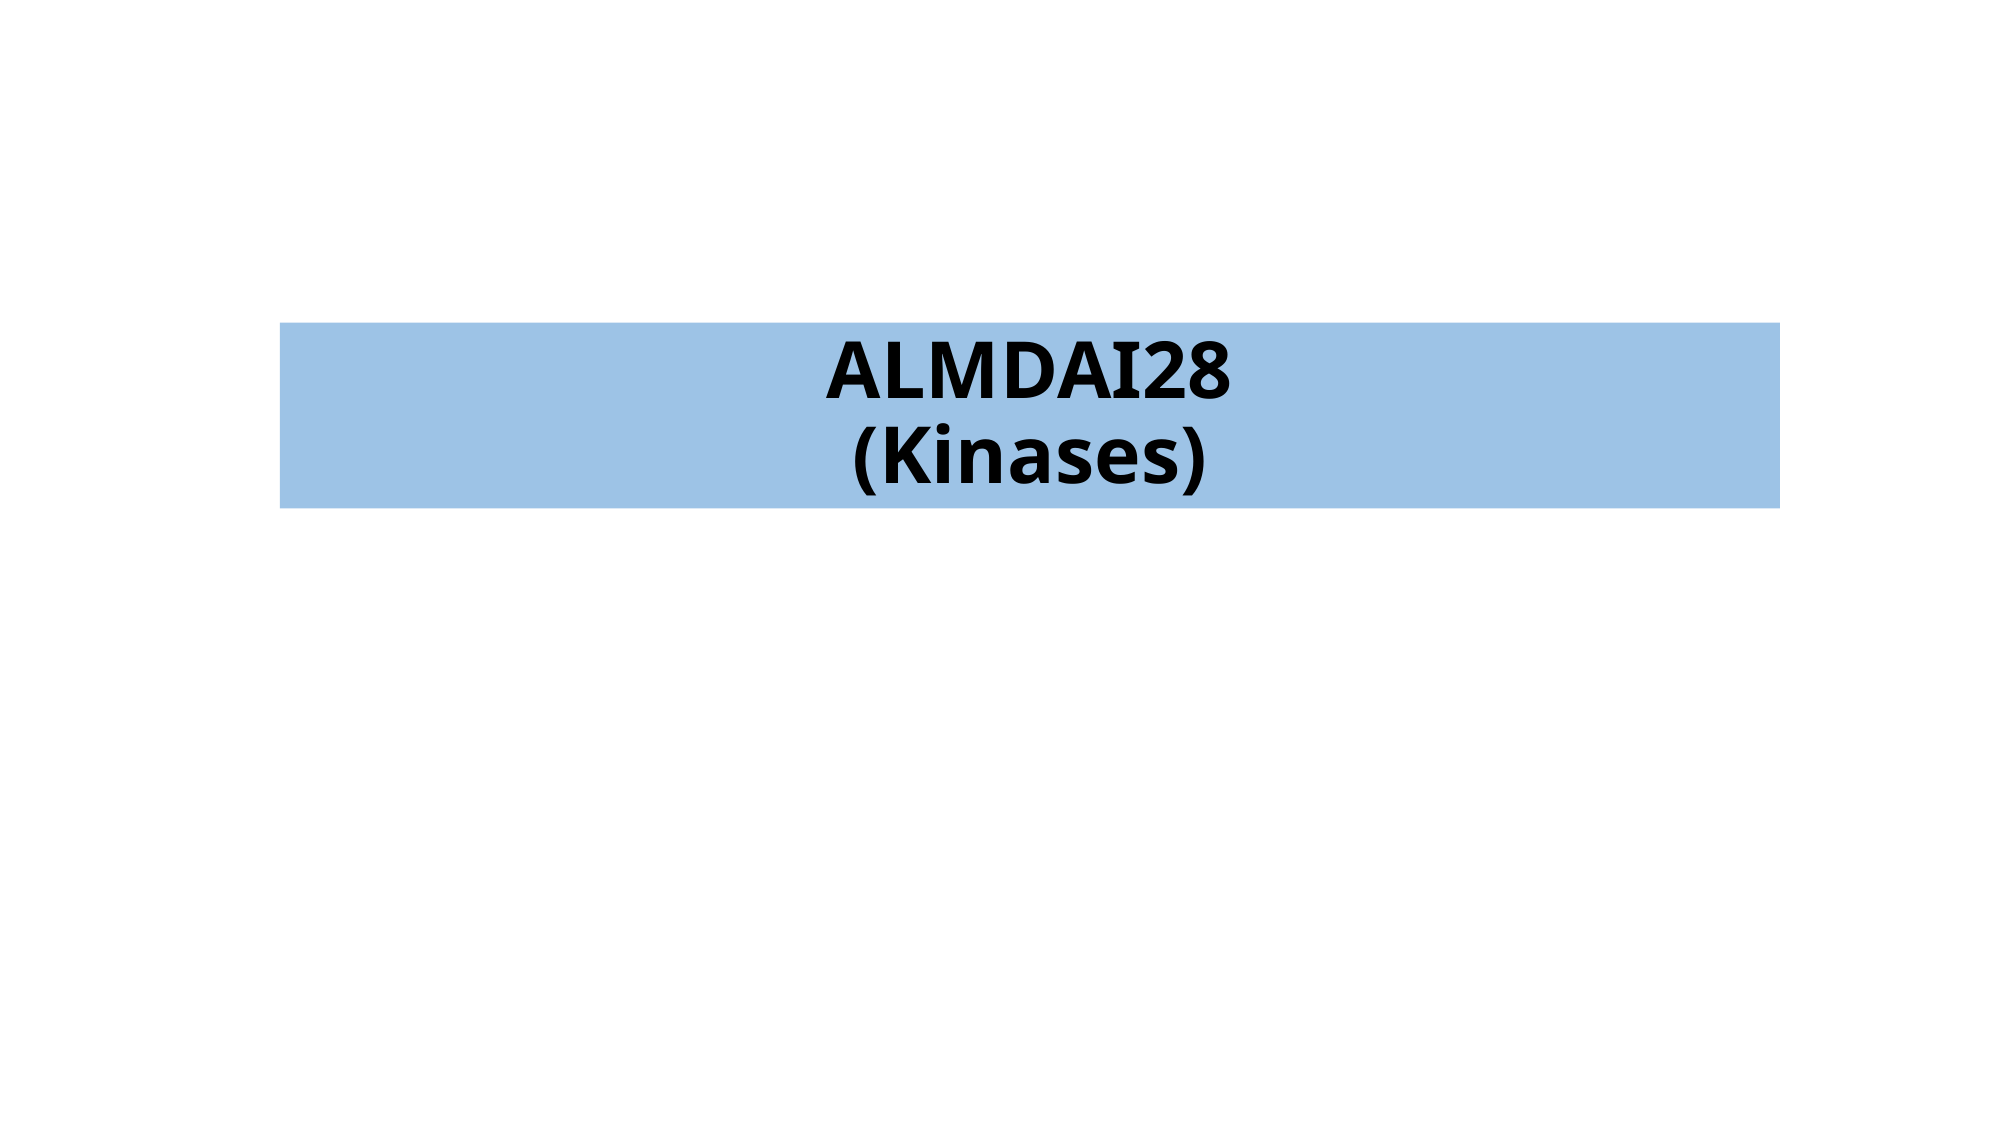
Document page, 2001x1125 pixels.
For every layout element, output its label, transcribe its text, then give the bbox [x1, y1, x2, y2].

text_box ALMDAI28 (Kinases) [279, 322, 1780, 509]
